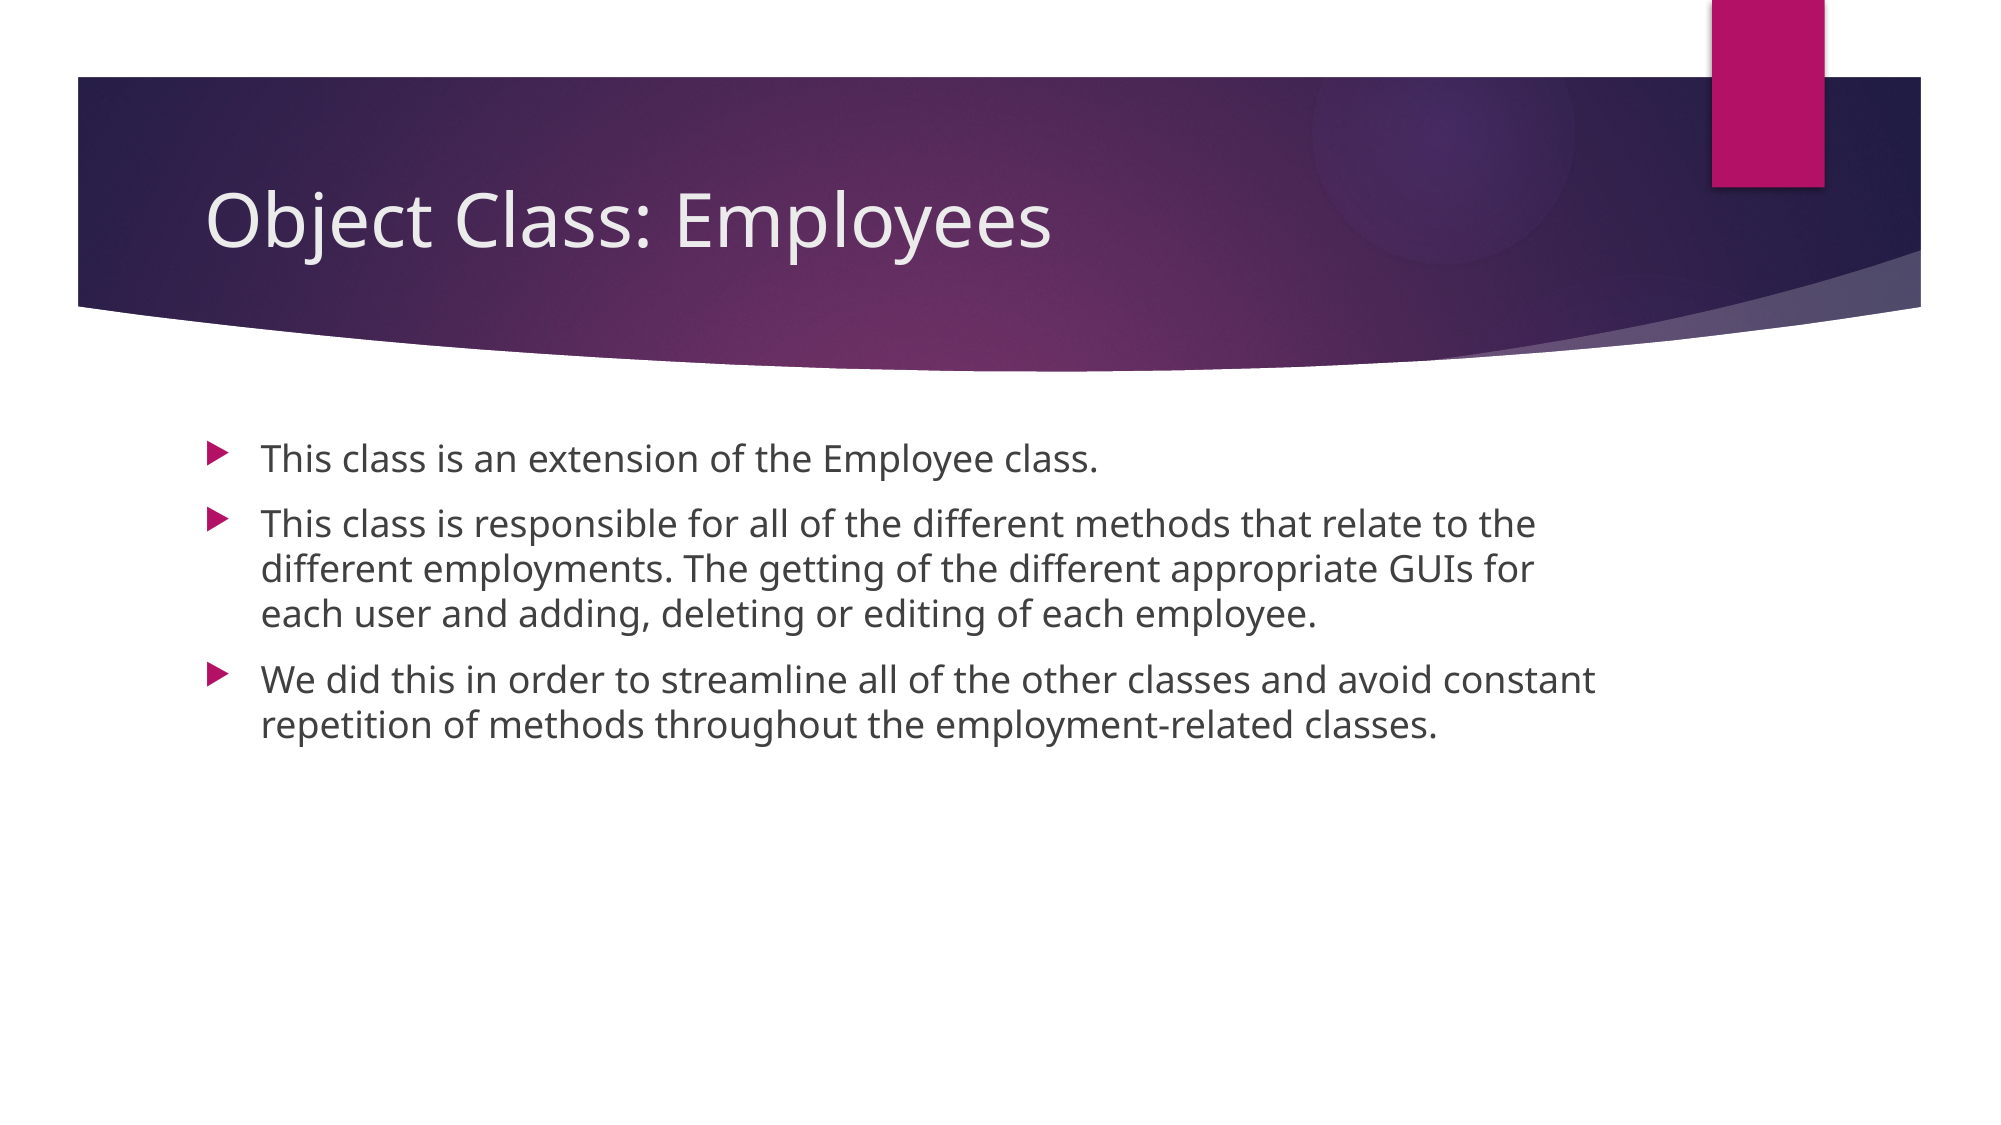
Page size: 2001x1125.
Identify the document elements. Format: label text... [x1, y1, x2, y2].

title Object Class: Employees [189, 159, 1627, 276]
list This class is an extension of the Employee class. This class is responsible for all of the different methods that relate to the different employments. The getting of the different appropriate GUIs for each user and adding, deleting or editing of each employee. We did this in order to streamline all of the other classes and avoid constant repetition of methods throughout the employment-related classes. [189, 427, 1638, 988]
